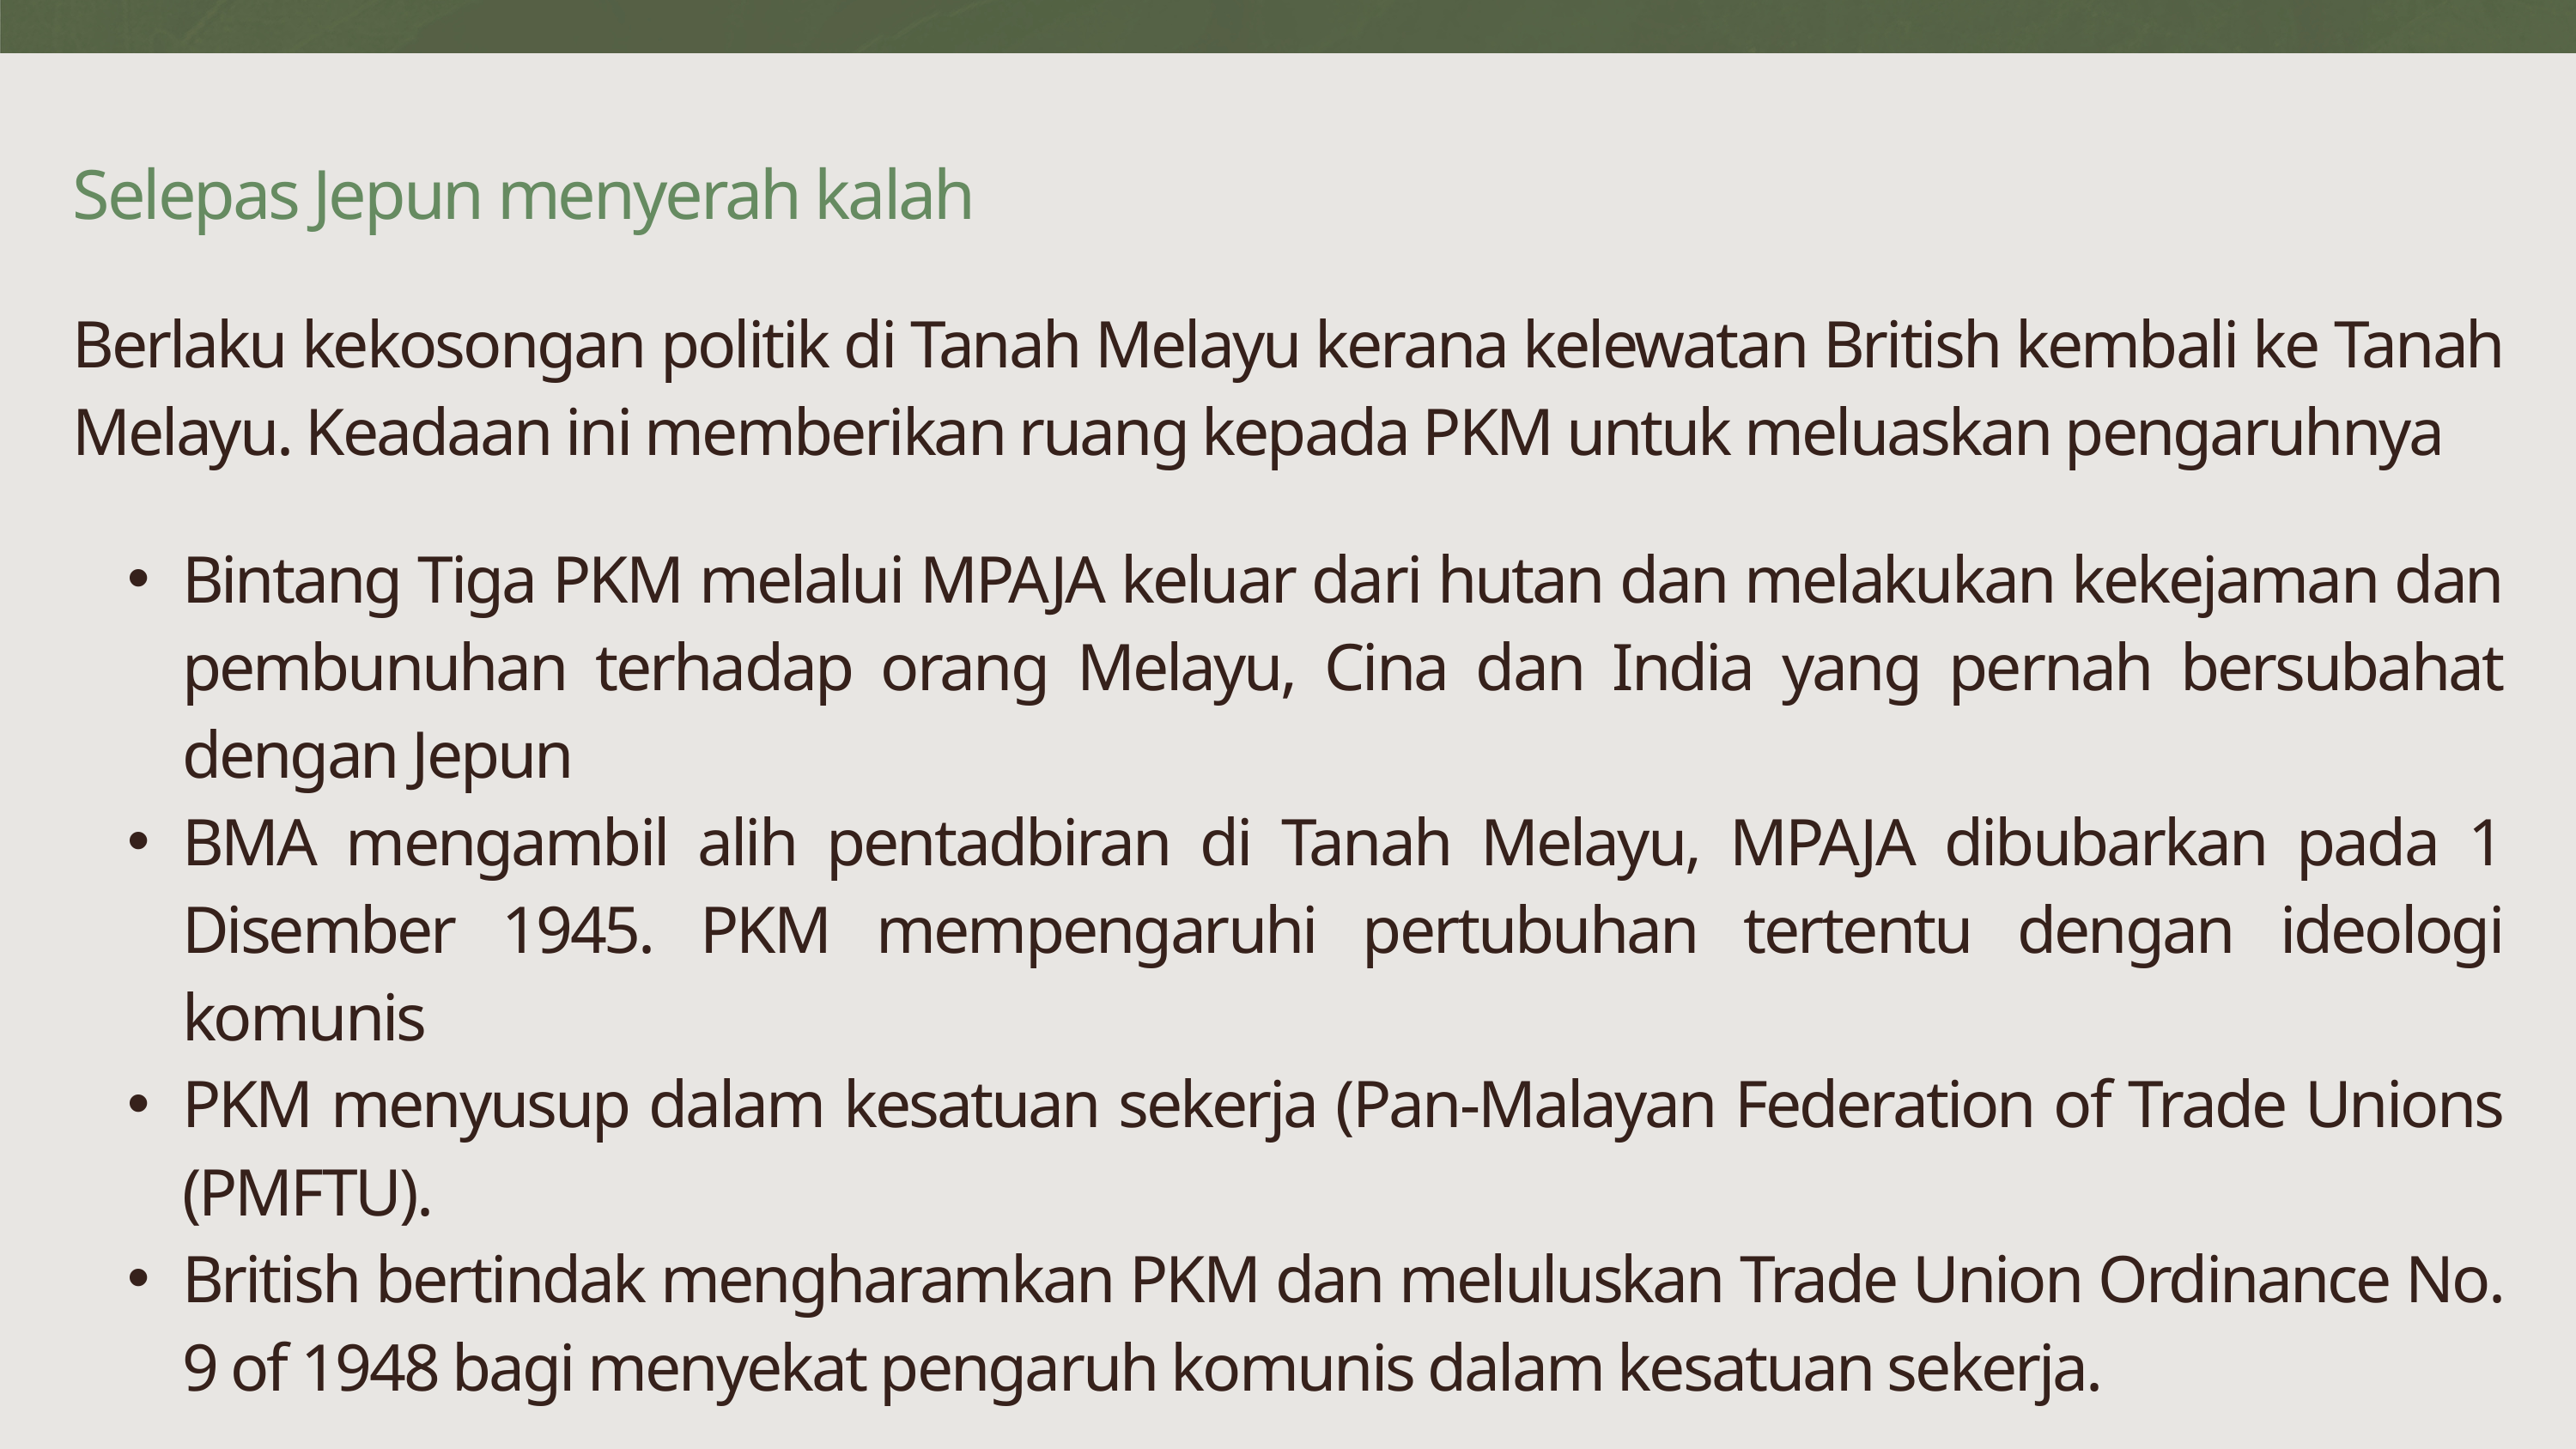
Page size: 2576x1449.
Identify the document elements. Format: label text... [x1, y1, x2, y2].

text_box Selepas Jepun menyerah kalah [72, 137, 2360, 233]
text_box Berlaku kekosongan politik di Tanah Melayu kerana kelewatan British kembali ke Tanah Melayu. Keadaan ini memberikan ruang kepada PKM untuk meluaskan pengaruhnya [72, 293, 2504, 469]
text_box Bintang Tiga PKM melalui MPAJA keluar dari hutan dan melakukan kekejaman dan pembunuhan terhadap orang Melayu, Cina dan India yang pernah bersubahat dengan Jepun BMA mengambil alih pentadbiran di Tanah Melayu, MPAJA dibubarkan pada 1 Disember 1945. PKM mempengaruhi pertubuhan tertentu dengan ideologi komunis PKM menyusup dalam kesatuan sekerja (Pan-Malayan Federation of Trade Unions (PMFTU). British bertindak mengharamkan PKM dan meluluskan Trade Union Ordinance No. 9 of 1948 bagi menyekat pengaruh komunis dalam kesatuan sekerja. [72, 528, 2504, 1404]
text_box [0, 0, 2576, 53]
